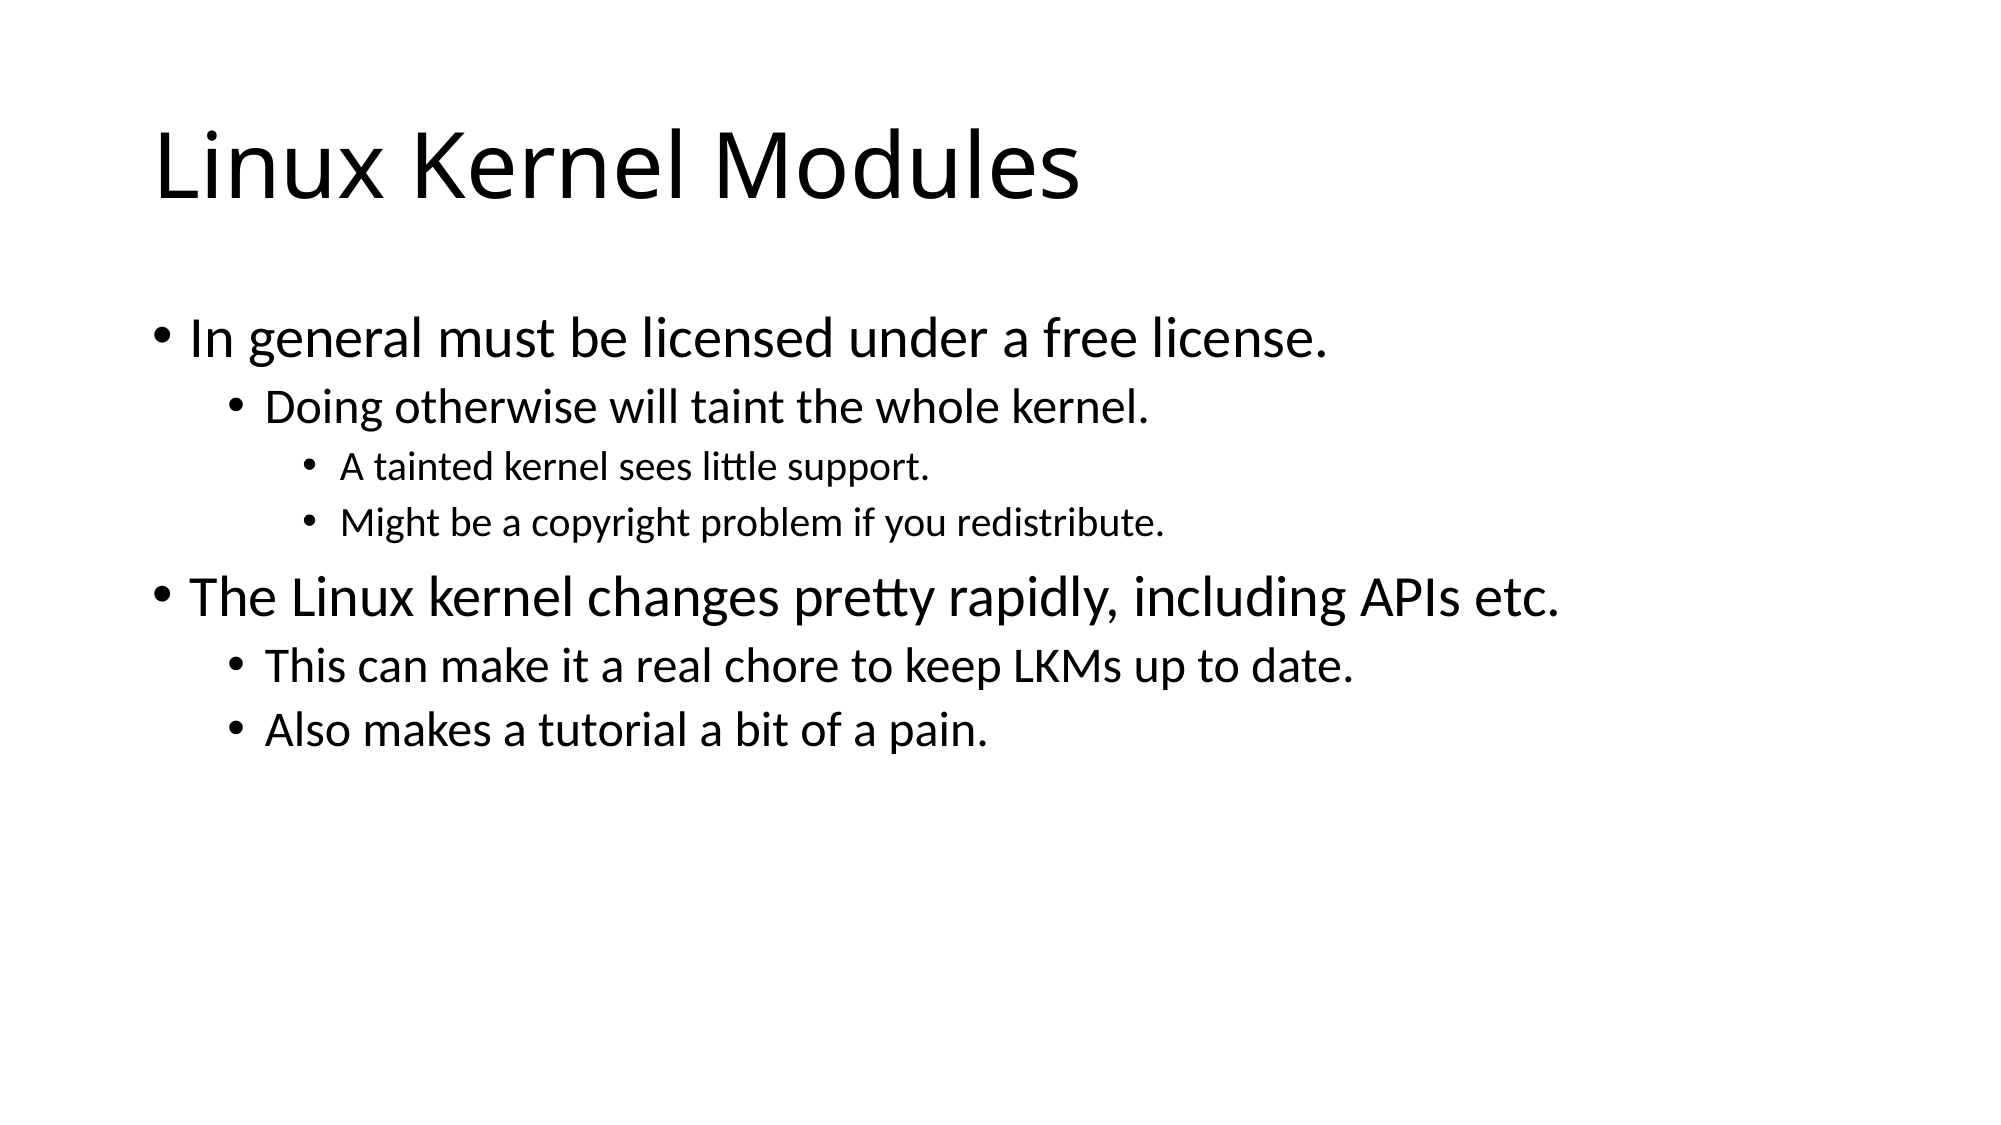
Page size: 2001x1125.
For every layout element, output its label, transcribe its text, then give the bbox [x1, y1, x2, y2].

title Linux Kernel Modules [137, 59, 1863, 278]
list In general must be licensed under a free license. Doing otherwise will taint the whole kernel. A tainted kernel sees little support. Might be a copyright problem if you redistribute. The Linux kernel changes pretty rapidly, including APIs etc. This can make it a real chore to keep LKMs up to date. Also makes a tutorial a bit of a pain. [137, 299, 1863, 1014]
